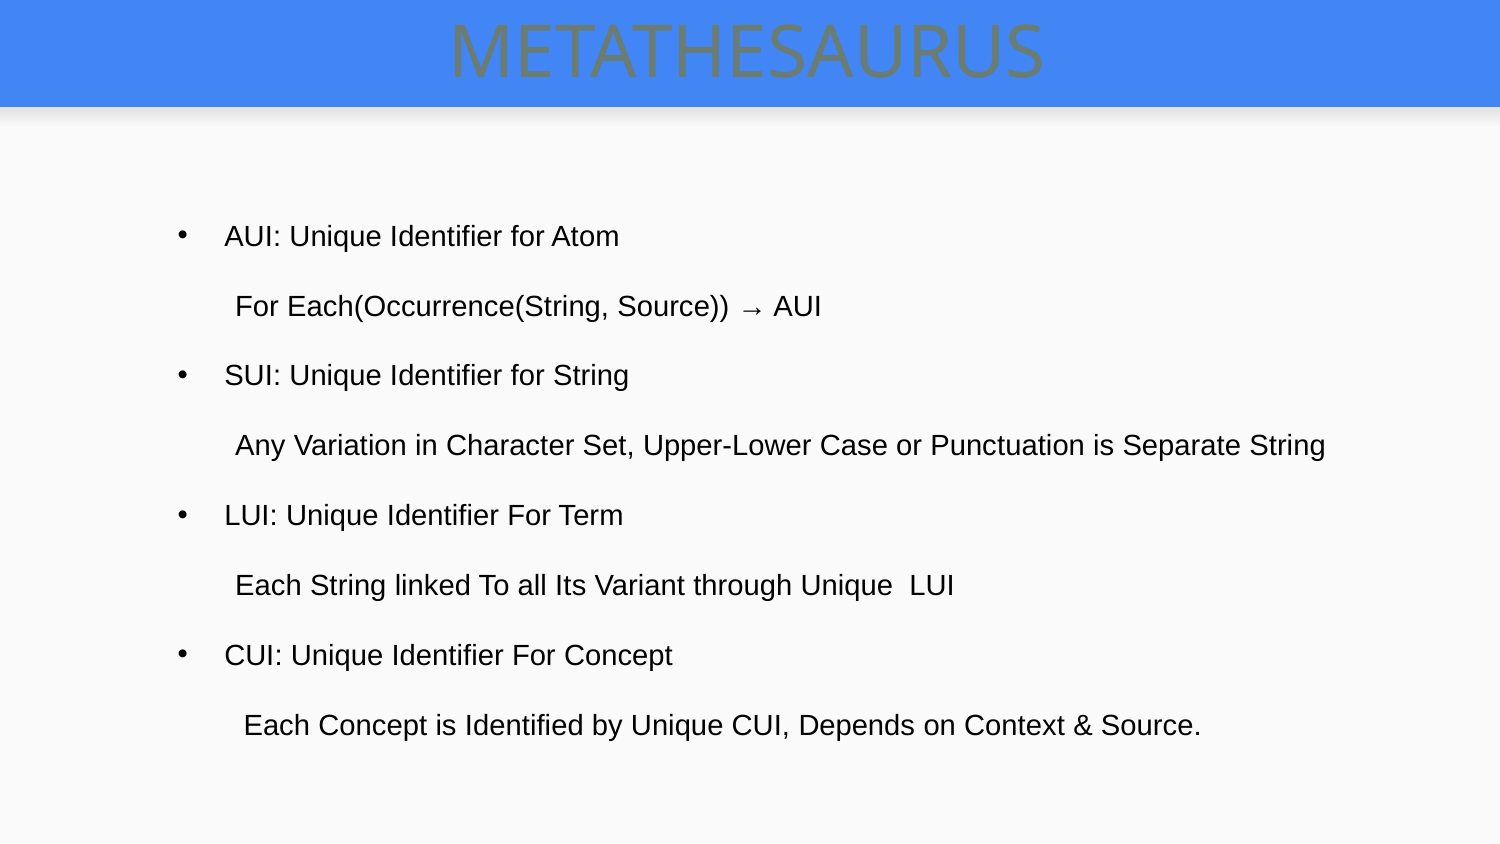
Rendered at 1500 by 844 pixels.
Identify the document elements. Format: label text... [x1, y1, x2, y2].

title METATHESAURUS [69, 0, 1425, 113]
text_box AUI: Unique Identifier for Atom For Each(Occurrence(String, Source)) → AUI SUI: Unique Identifier for String Any Variation in Character Set, Upper-Lower Case or Punctuation is Separate String LUI: Unique Identifier For Term Each String linked To all Its Variant through Unique LUI CUI: Unique Identifier For Concept Each Concept is Identified by Unique CUI, Depends on Context & Source. [162, 209, 1347, 755]
